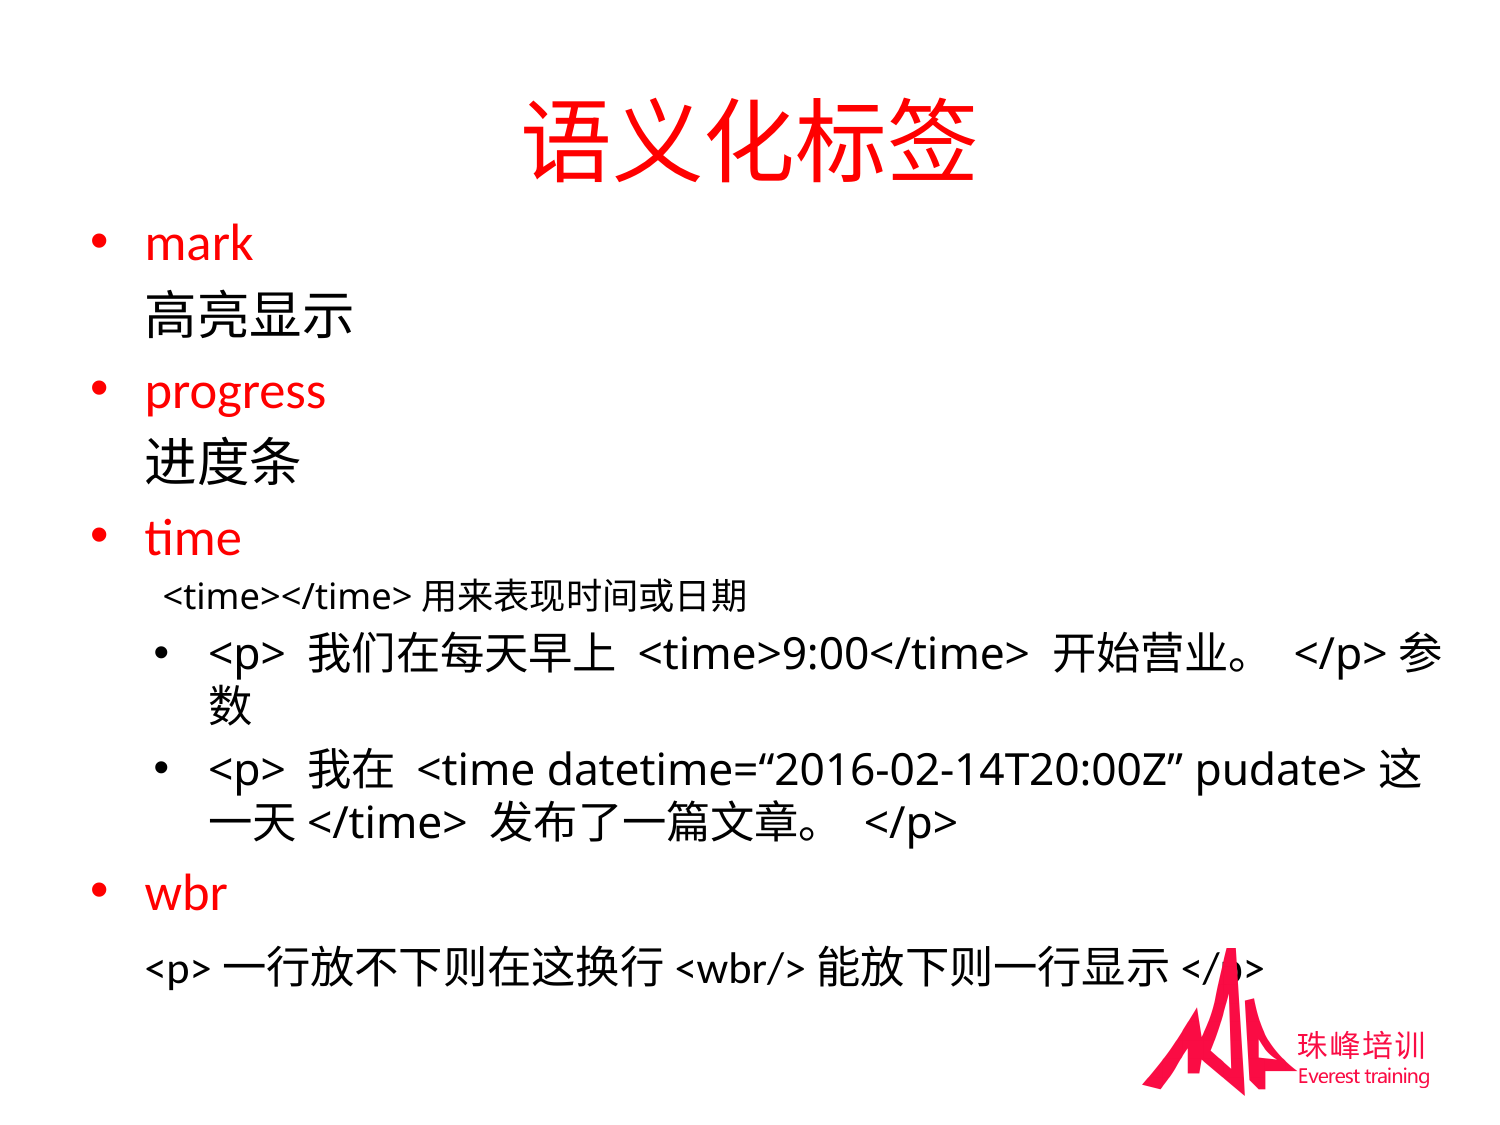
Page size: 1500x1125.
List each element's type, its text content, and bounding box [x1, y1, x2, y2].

title 语义化标签 [75, 45, 1425, 200]
list mark 高亮显示 progress 进度条 time <time></time>用来表现时间或日期 <p> 我们在每天早上 <time>9:00</time> 开始营业。 </p>参数 <p> 我在 <time datetime=“2016-02-14T20:00Z” pudate>这一天</time> 发布了一篇文章。 </p> wbr <p>一行放不下则在这换行<wbr/>能放下则一行显示</p> [75, 200, 1459, 1003]
picture [1142, 948, 1429, 1097]
